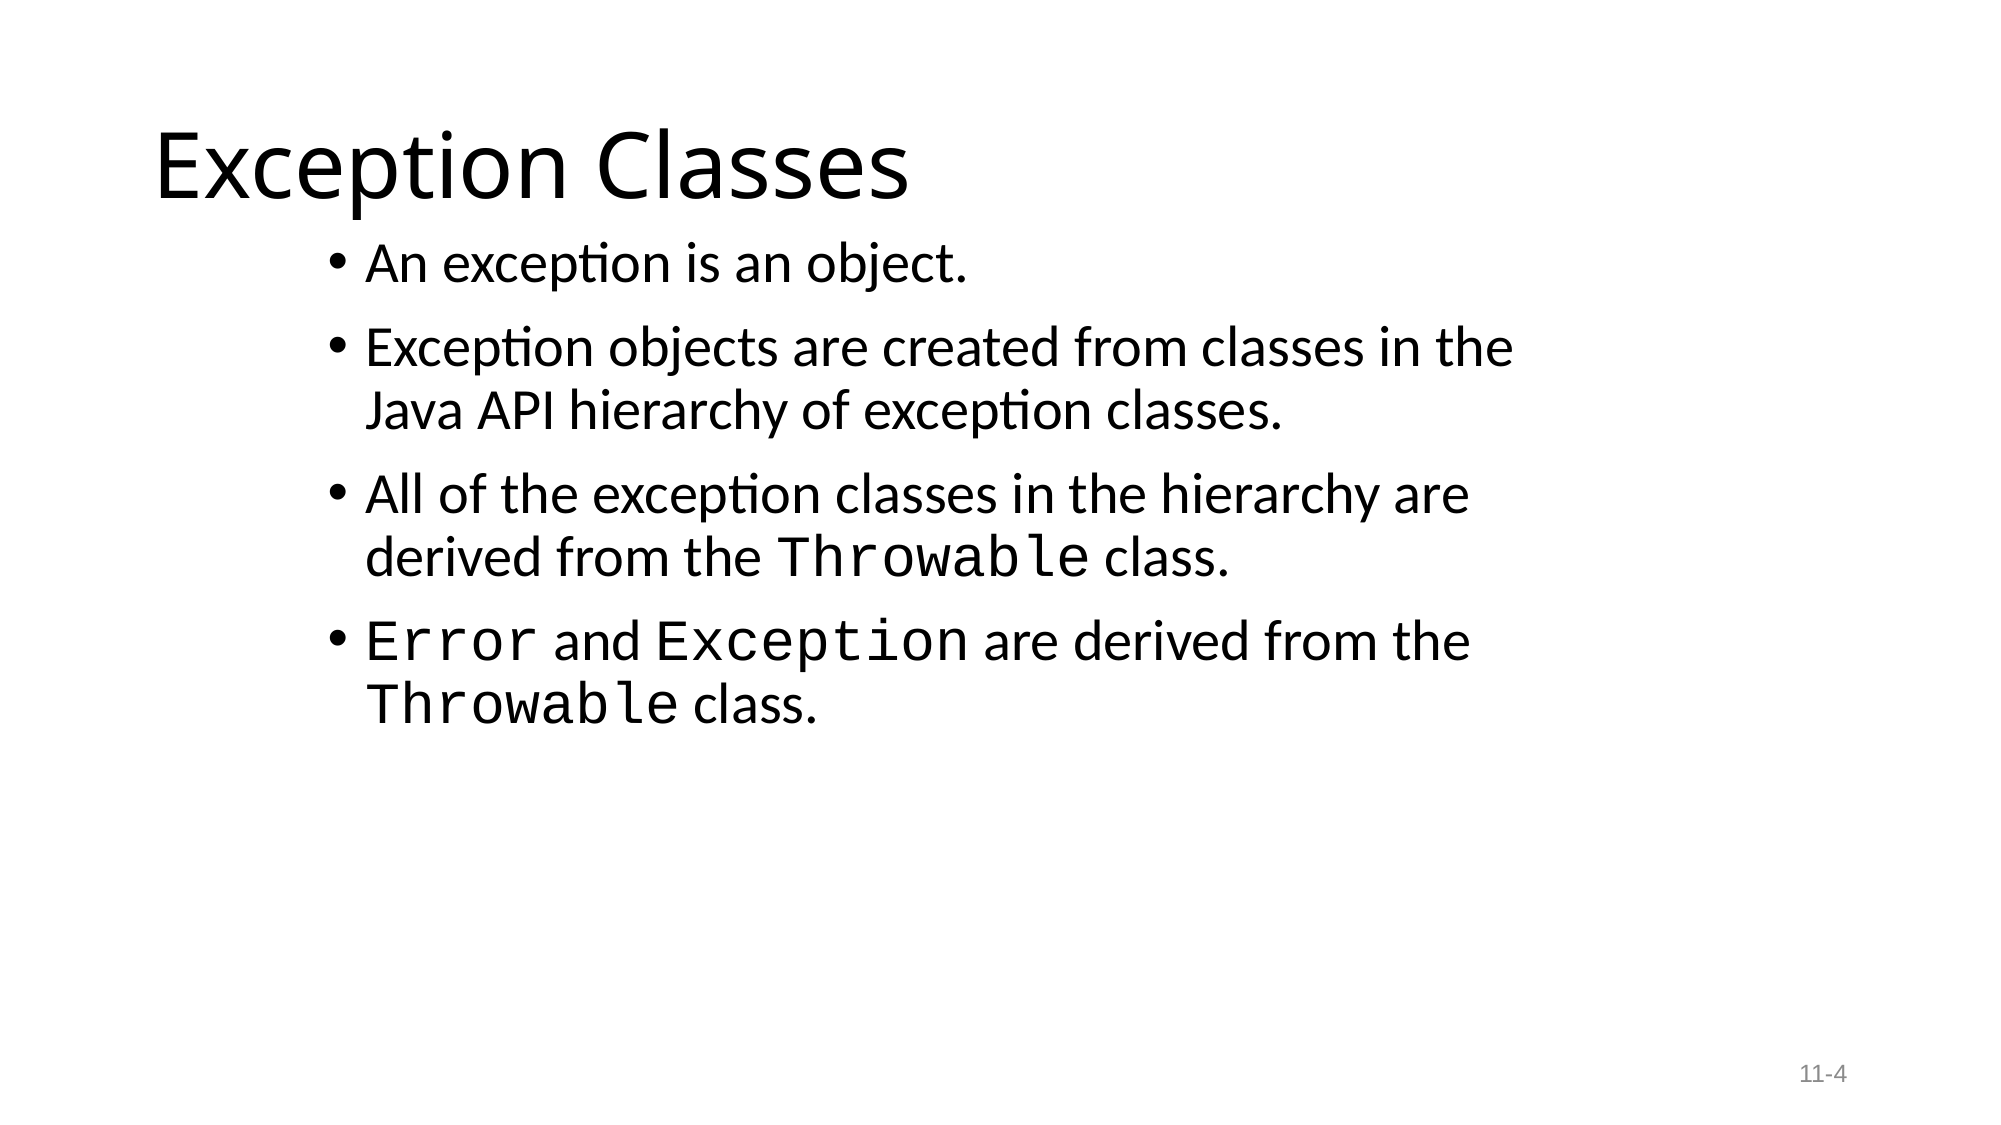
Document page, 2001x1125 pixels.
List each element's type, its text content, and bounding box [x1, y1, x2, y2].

list An exception is an object. Exception objects are created from classes in the Java API hierarchy of exception classes. All of the exception classes in the hierarchy are derived from the Throwable class. Error and Exception are derived from the Throwable class. [312, 224, 1588, 1000]
slide_number 11-4 [1412, 1042, 1863, 1103]
title Exception Classes [137, 59, 1863, 278]
